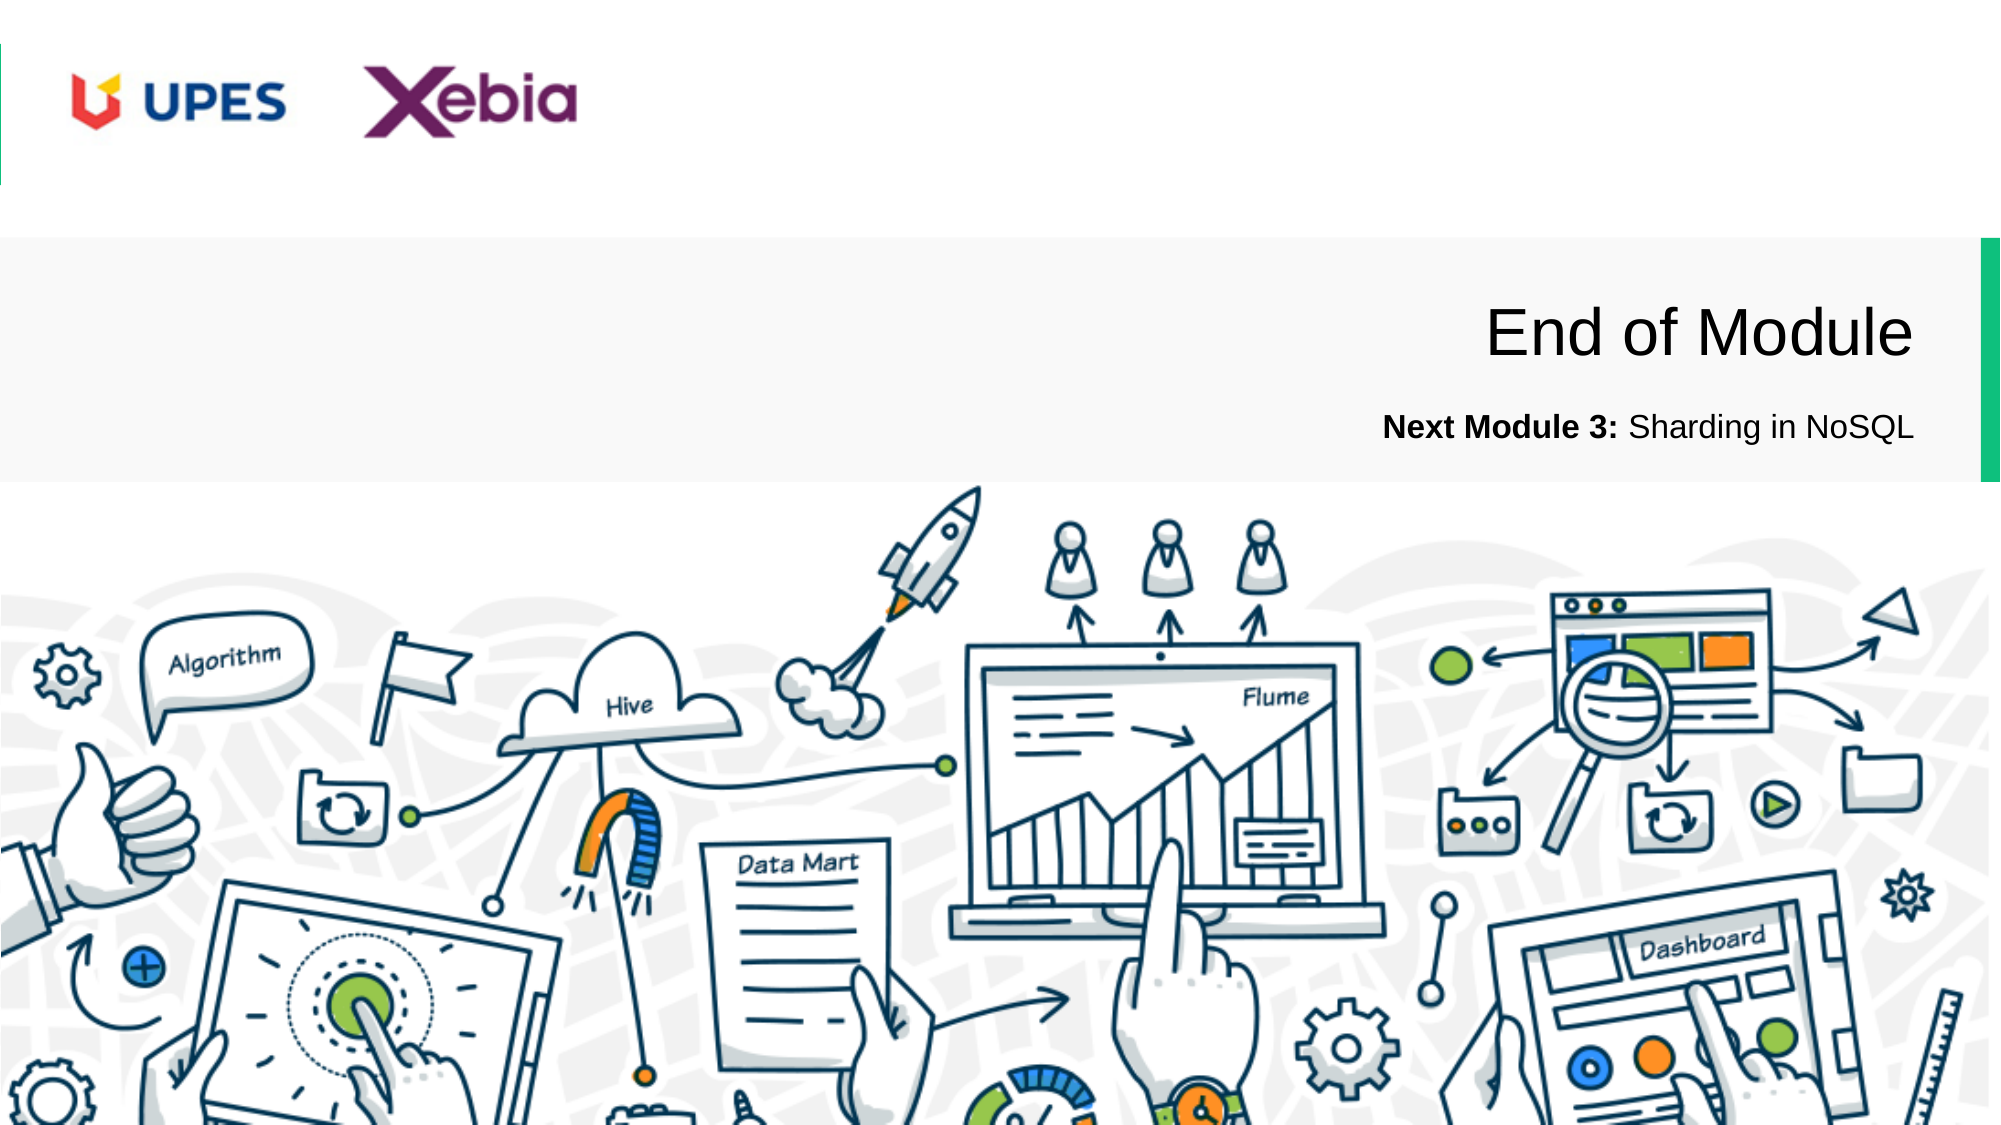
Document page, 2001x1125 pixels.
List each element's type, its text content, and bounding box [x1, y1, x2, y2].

picture [0, 482, 2000, 1125]
list Next Module 3: Sharding in NoSQL [93, 397, 1930, 463]
picture [0, 0, 2000, 237]
